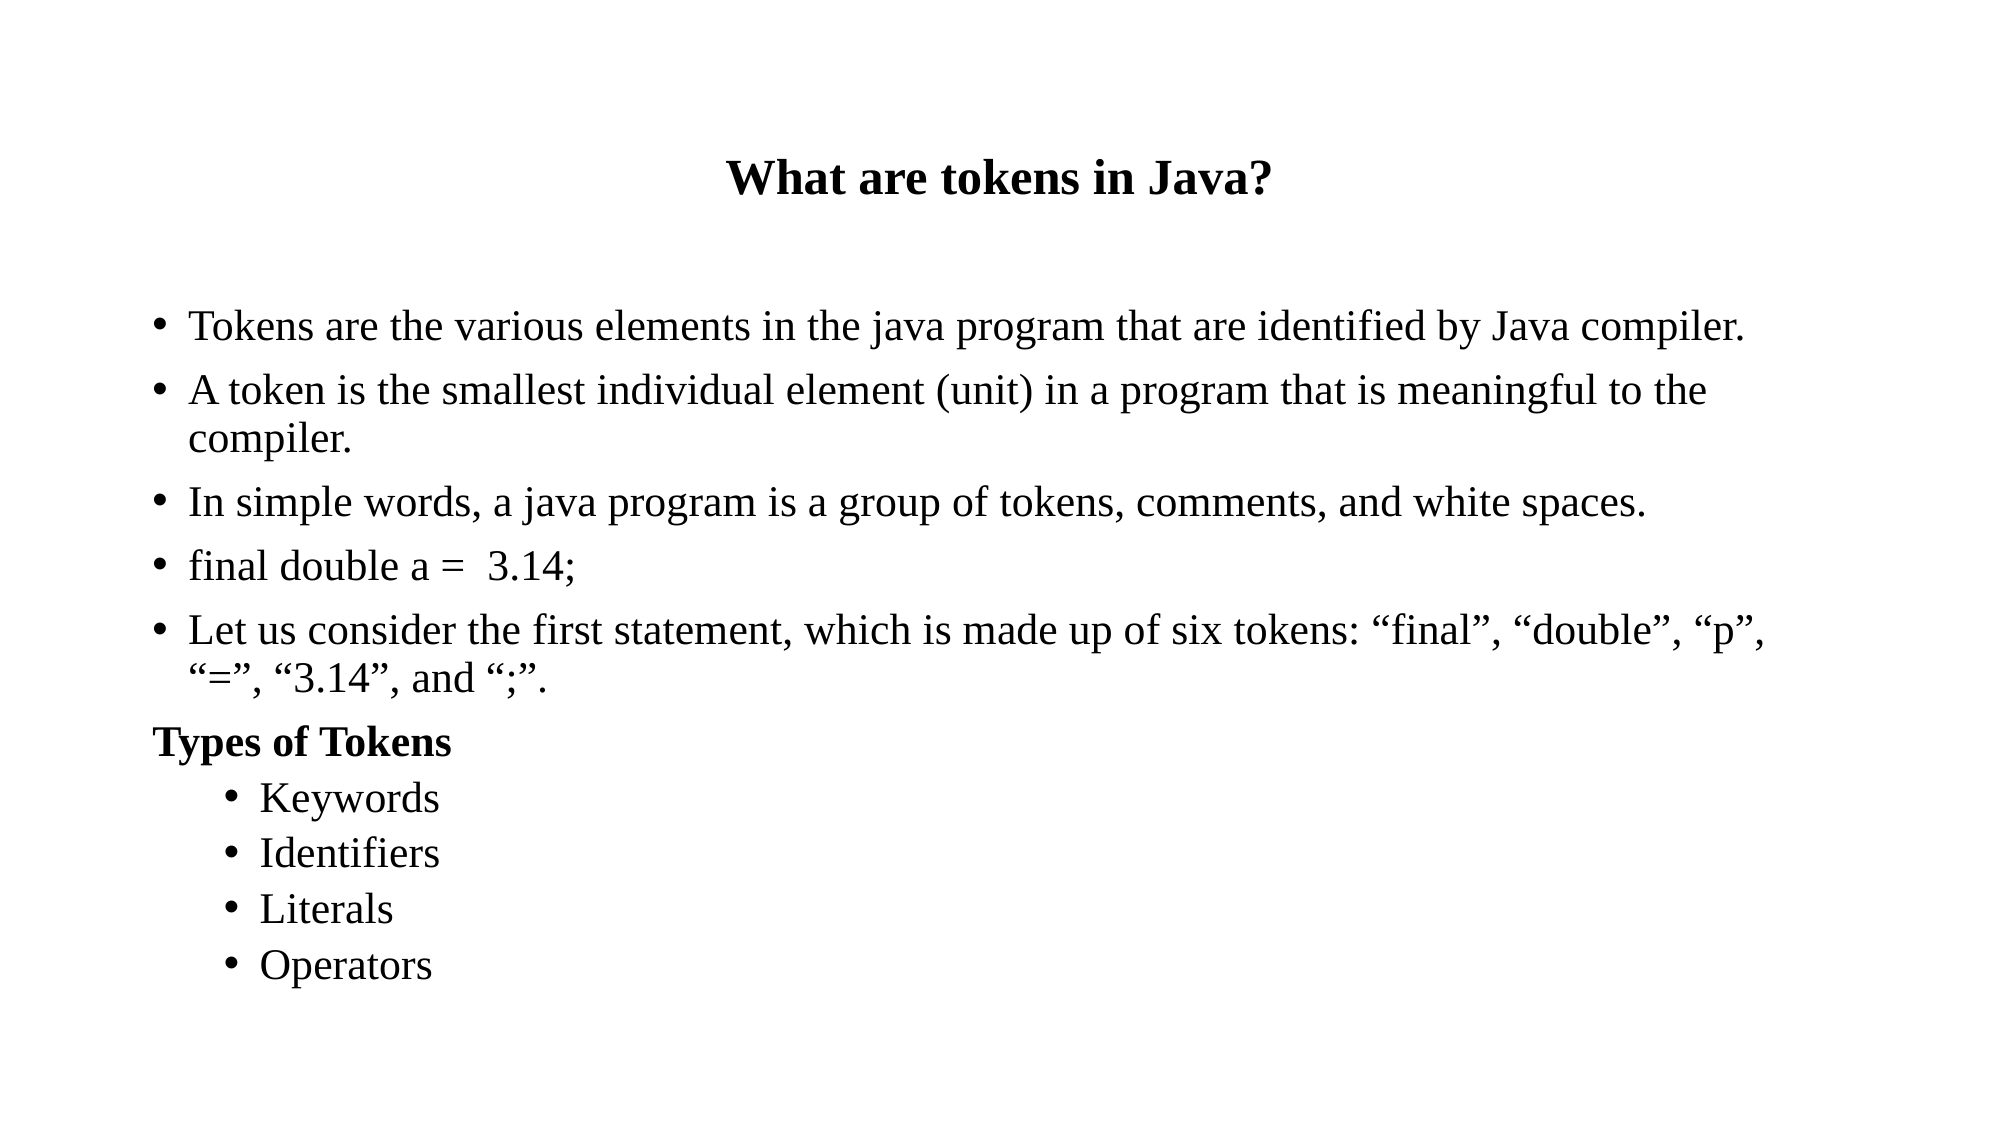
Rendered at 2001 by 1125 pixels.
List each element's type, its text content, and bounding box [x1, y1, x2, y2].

list What are tokens in Java? Tokens are the various elements in the java program that are identified by Java compiler. A token is the smallest individual element (unit) in a program that is meaningful to the compiler. In simple words, a java program is a group of tokens, comments, and white spaces. final double a = 3.14; Let us consider the first statement, which is made up of six tokens: “final”, “double”, “p”, “=”, “3.14”, and “;”. Types of Tokens Keywords Identifiers Literals Operators [137, 143, 1863, 1013]
